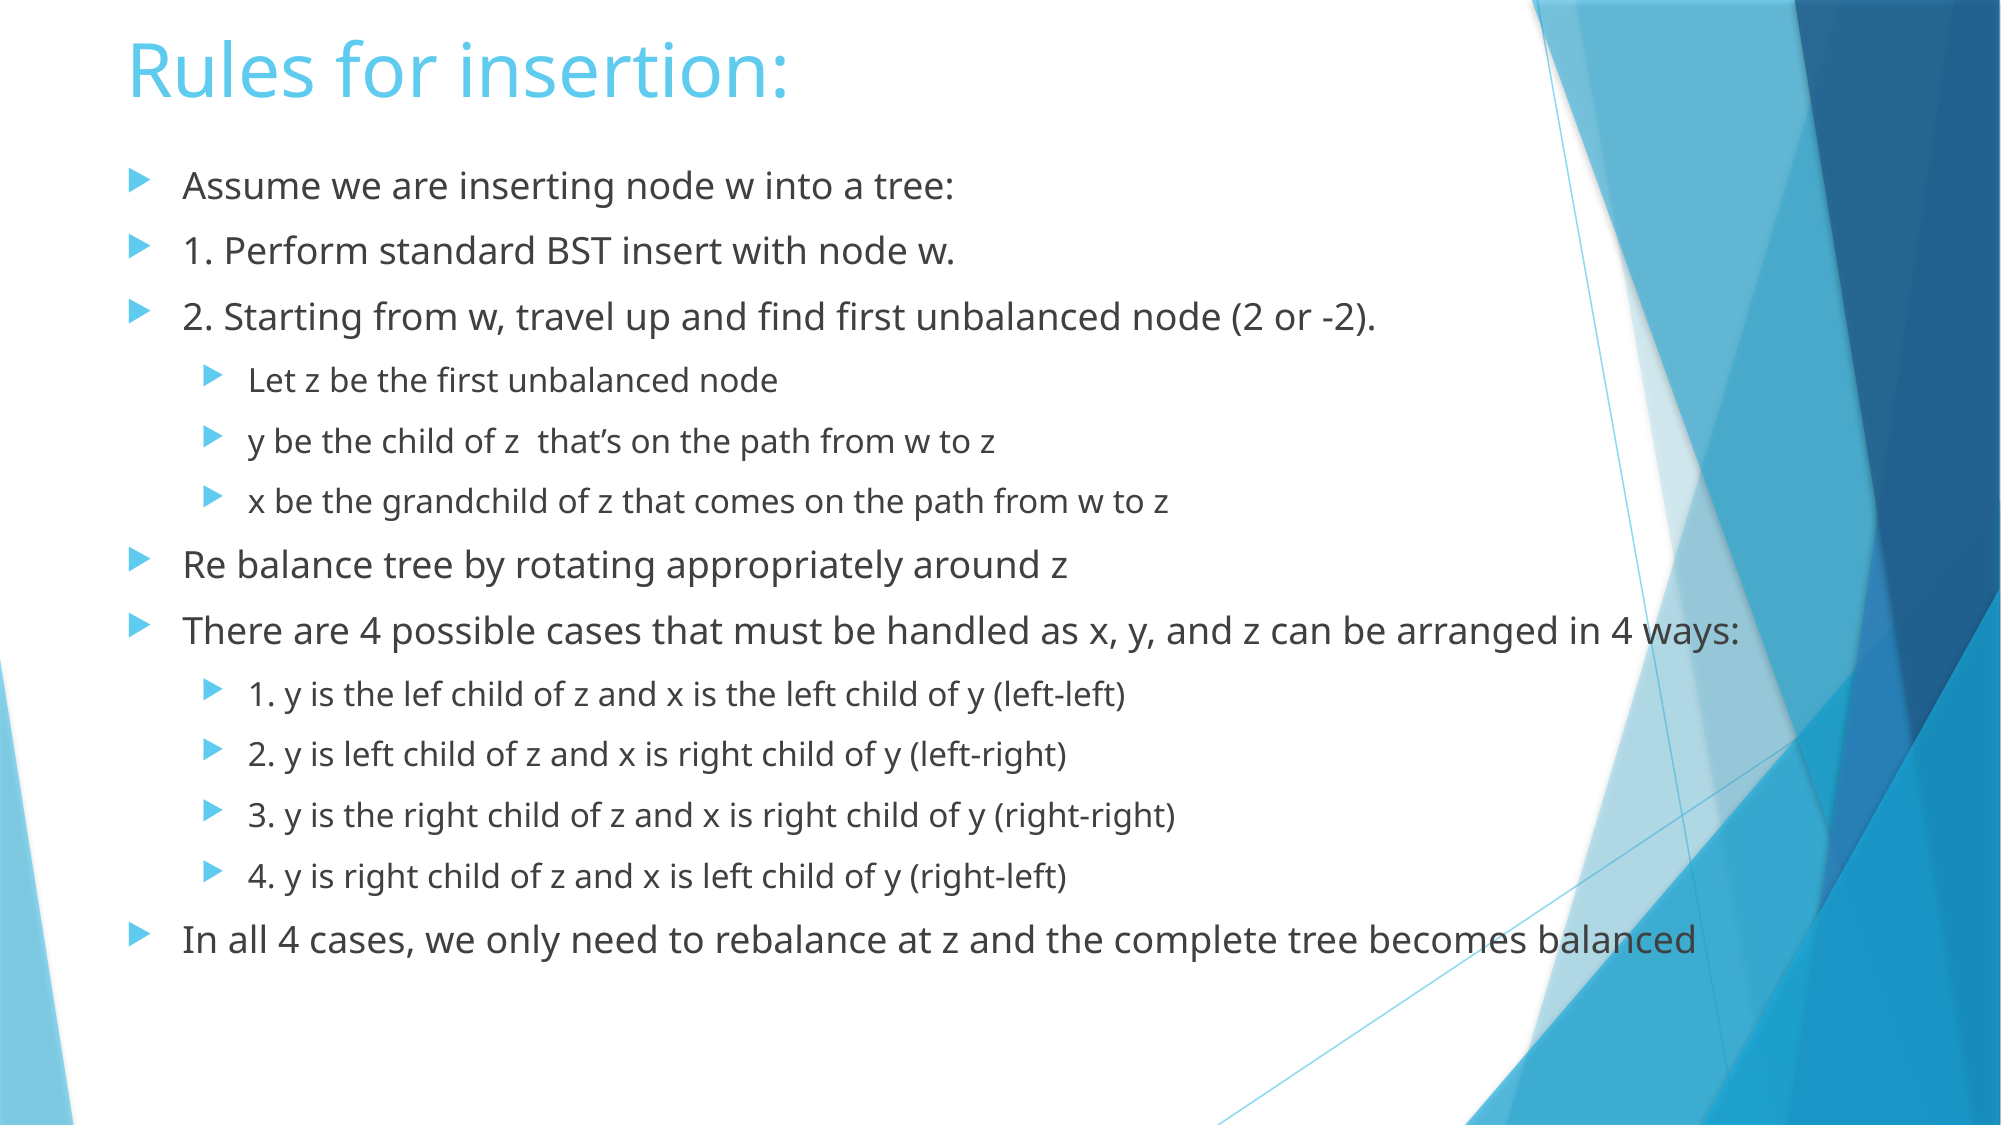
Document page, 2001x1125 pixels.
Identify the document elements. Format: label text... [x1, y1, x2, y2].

title Rules for insertion: [111, 14, 1522, 134]
list Assume we are inserting node w into a tree: 1. Perform standard BST insert with node w. 2. Starting from w, travel up and find first unbalanced node (2 or -2). Let z be the first unbalanced node y be the child of z that’s on the path from w to z x be the grandchild of z that comes on the path from w to z Re balance tree by rotating appropriately around z There are 4 possible cases that must be handled as x, y, and z can be arranged in 4 ways: 1. y is the lef child of z and x is the left child of y (left-left) 2. y is left child of z and x is right child of y (left-right) 3. y is the right child of z and x is right child of y (right-right) 4. y is right child of z and x is left child of y (right-left) In all 4 cases, we only need to rebalance at z and the complete tree becomes balanced [111, 154, 1759, 1103]
